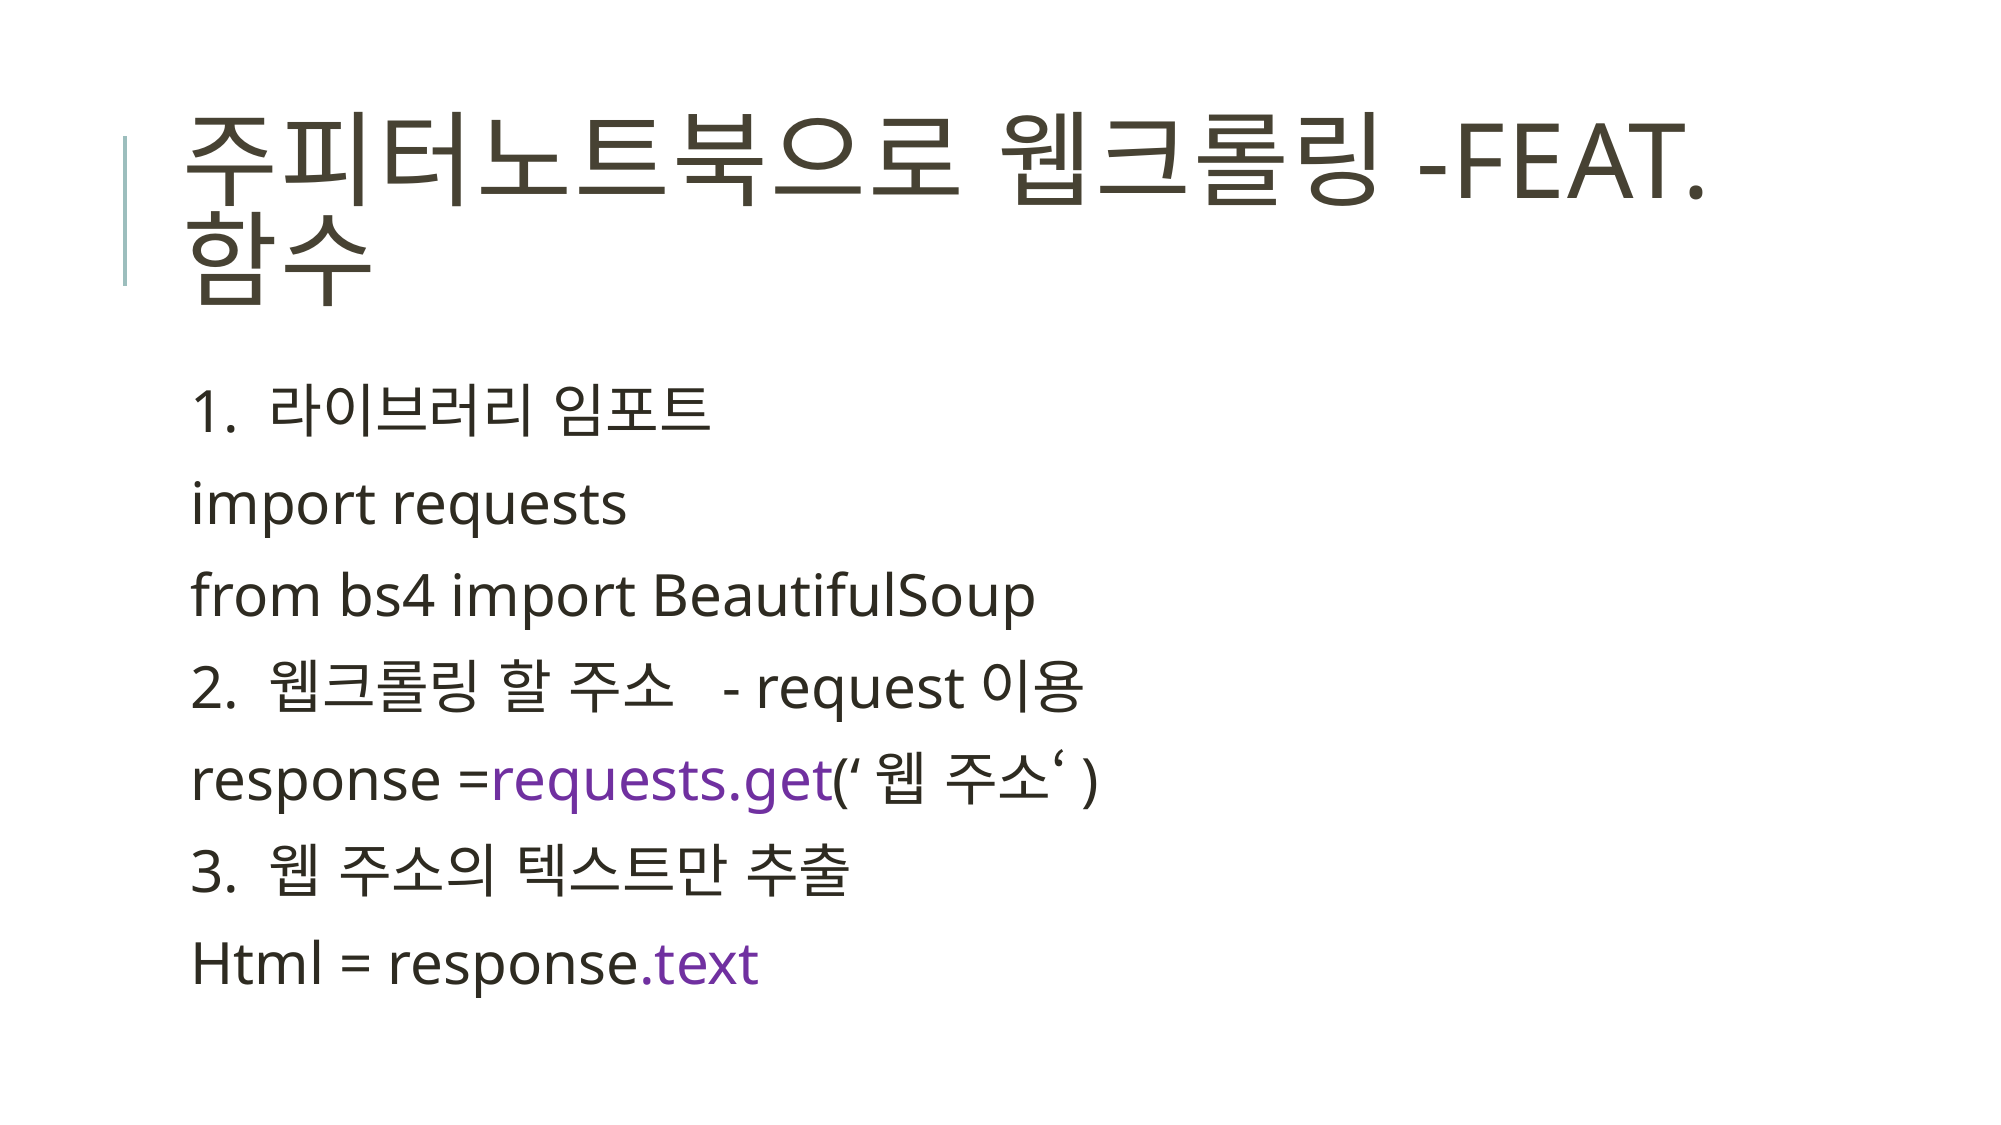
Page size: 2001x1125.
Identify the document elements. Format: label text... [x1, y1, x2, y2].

list 1. 라이브러리 임포트 import requests from bs4 import BeautifulSoup 2. 웹크롤링 할 주소 - request이용 response =requests.get(‘웹 주소‘) 3. 웹 주소의 텍스트만 추출 Html = response.text [168, 375, 1763, 1035]
title 주피터노트북으로 웹크롤링-FEAT.함수 [168, 96, 1763, 342]
